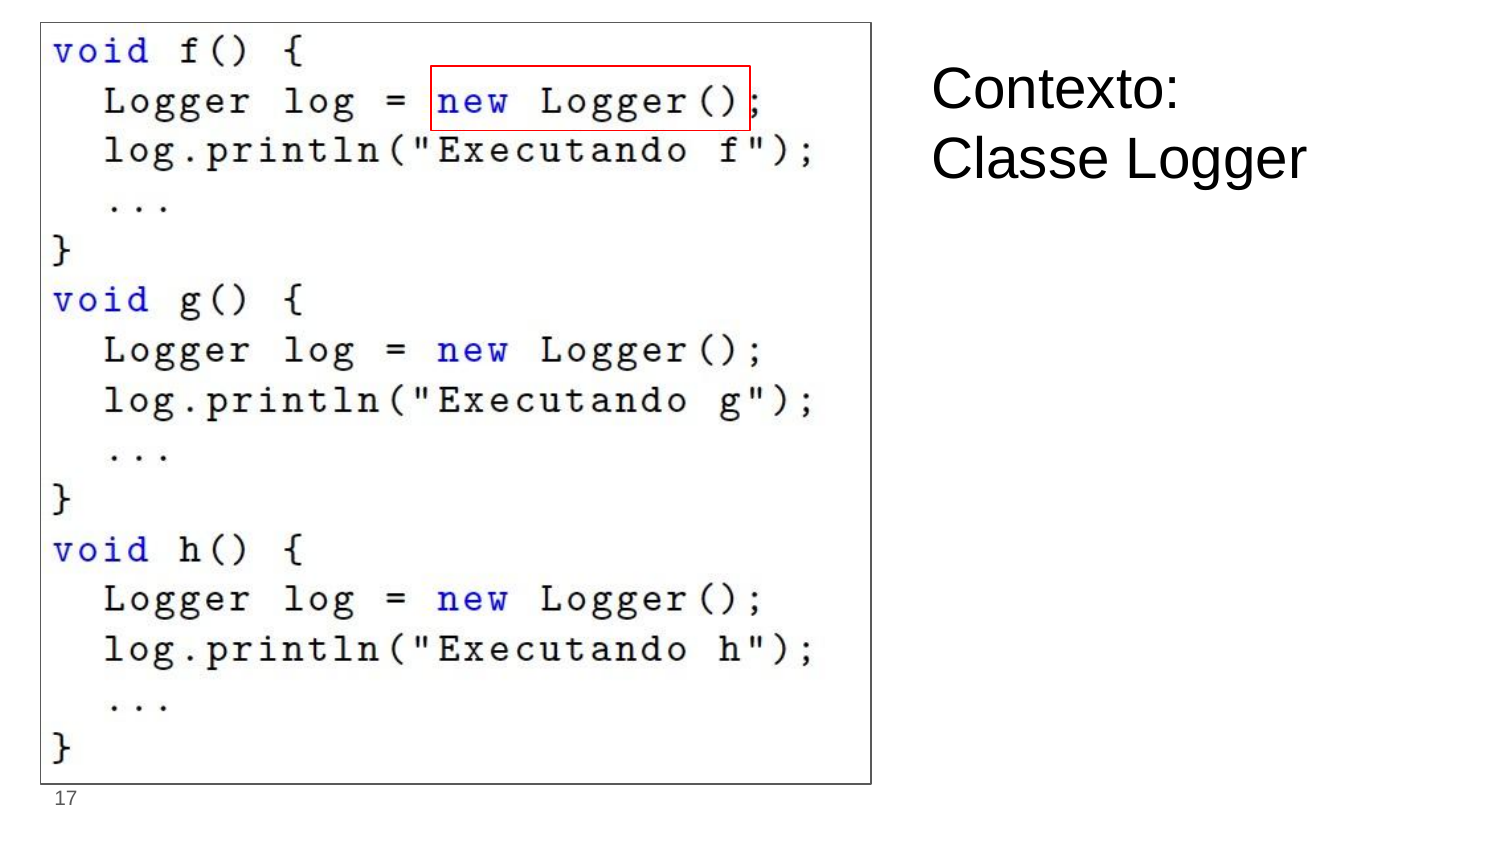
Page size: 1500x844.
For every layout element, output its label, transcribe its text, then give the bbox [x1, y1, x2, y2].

picture [40, 22, 871, 784]
slide_number 17 [2, 764, 93, 830]
title Contexto: Classe Logger [916, 35, 1449, 130]
